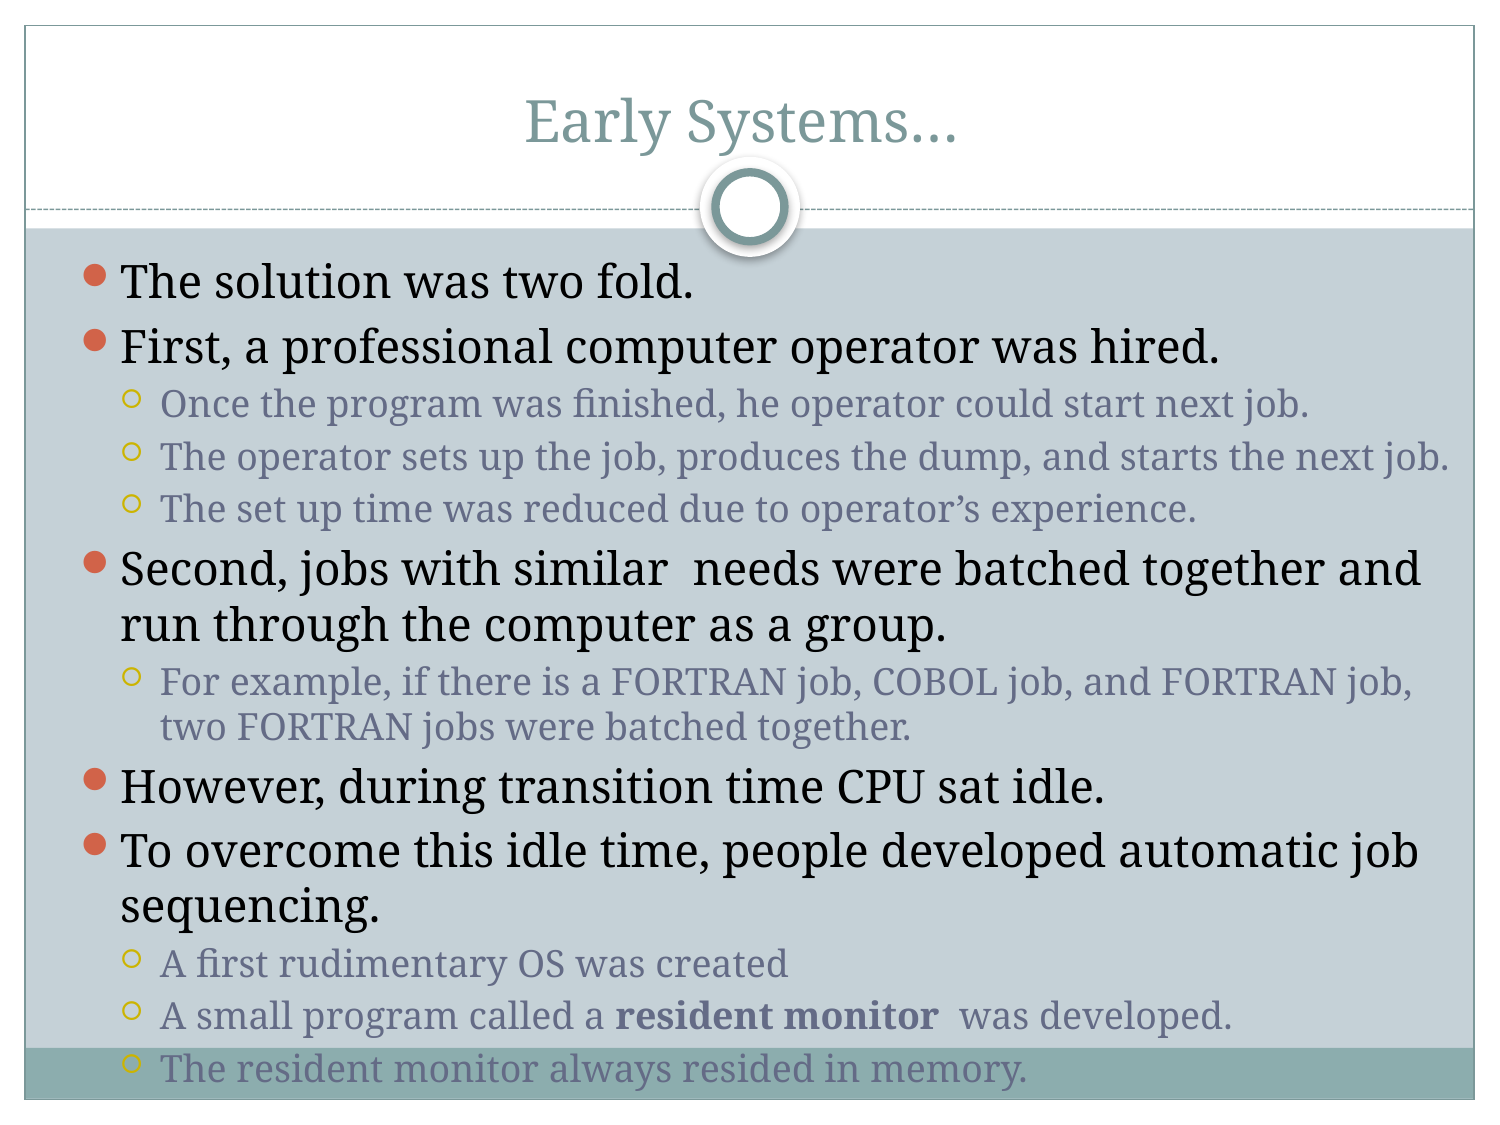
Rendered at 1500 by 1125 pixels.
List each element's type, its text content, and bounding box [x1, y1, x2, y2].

list The solution was two fold. First, a professional computer operator was hired. Once the program was finished, he operator could start next job. The operator sets up the job, produces the dump, and starts the next job. The set up time was reduced due to operator’s experience. Second, jobs with similar needs were batched together and run through the computer as a group. For example, if there is a FORTRAN job, COBOL job, and FORTRAN job, two FORTRAN jobs were batched together. However, during transition time CPU sat idle. To overcome this idle time, people developed automatic job sequencing. A first rudimentary OS was created A small program called a resident monitor was developed. The resident monitor always resided in memory. [65, 245, 1471, 1125]
title Early Systems… [49, 37, 1450, 162]
